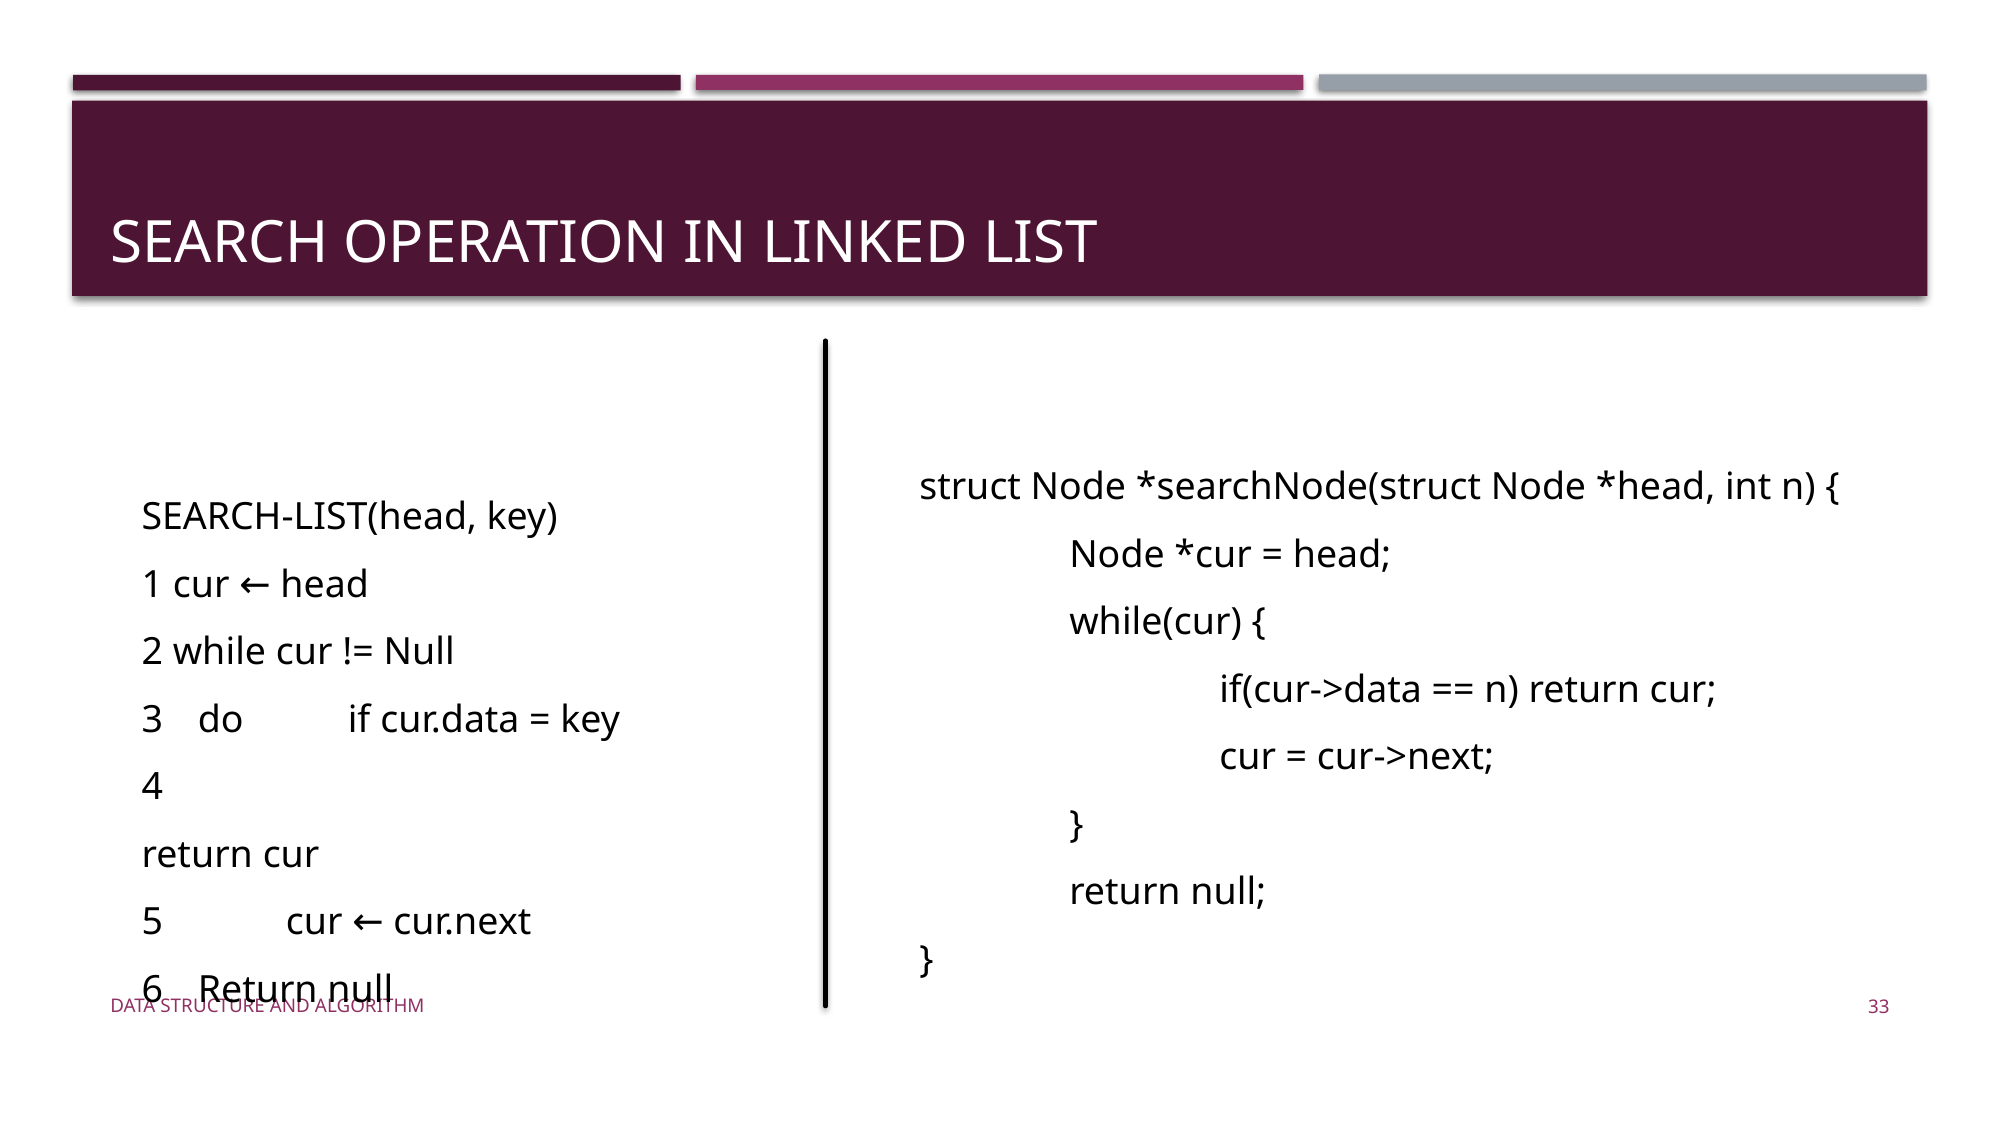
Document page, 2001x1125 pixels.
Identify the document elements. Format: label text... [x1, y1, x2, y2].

slide_number 33 [1732, 987, 1905, 1037]
footer Data Structure and Algorithm [95, 976, 1230, 1037]
text_box struct Node *searchNode(struct Node *head, int n) { Node *cur = head; while(cur) { if(cur->data == n) return cur; cur = cur->next; } return null; } [904, 432, 1905, 987]
title Search operation in linked list [95, 115, 1905, 282]
text_box SEARCH-LIST(head, key) 1 cur ← head 2 while cur != Null do if cur.data = key 4 return cur cur ← cur.next Return null [126, 462, 685, 1017]
